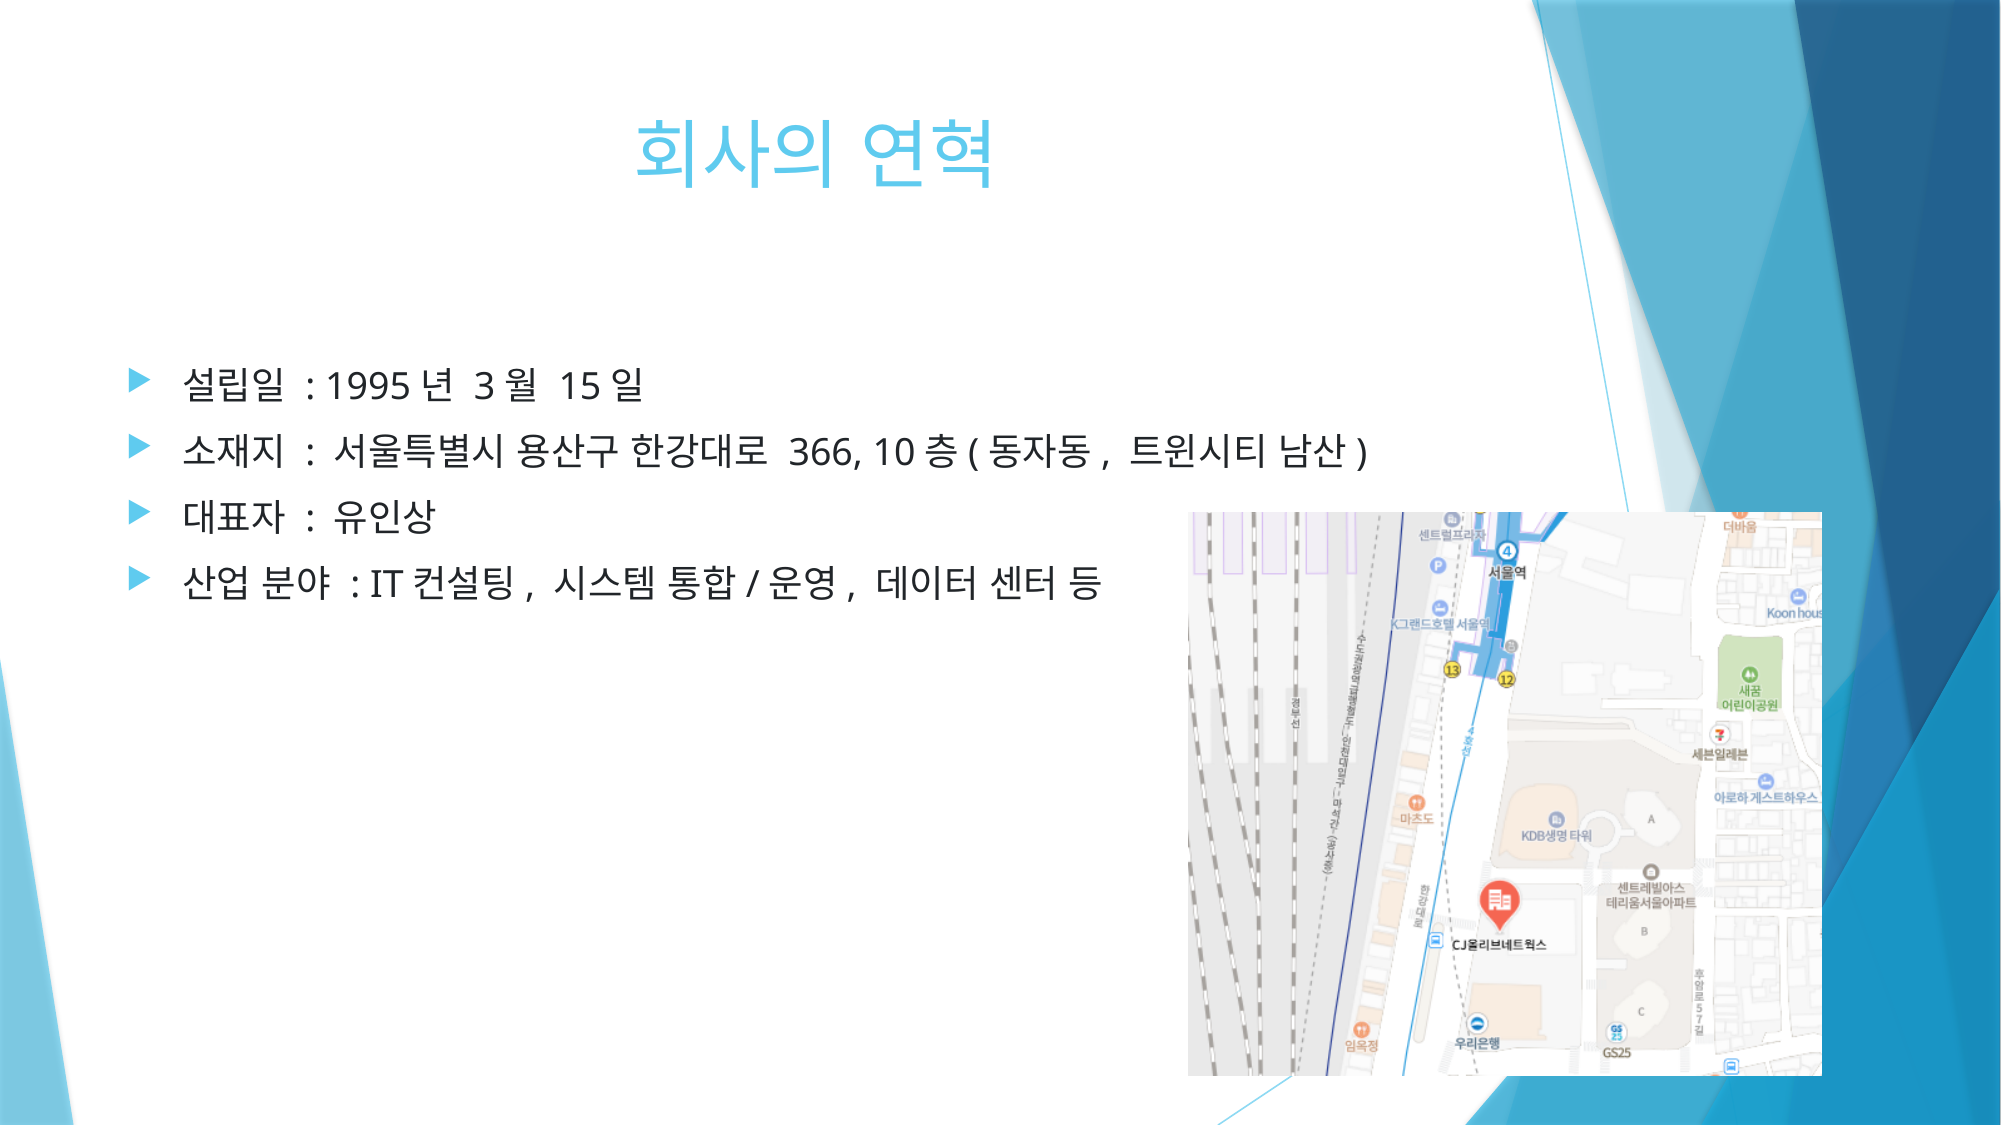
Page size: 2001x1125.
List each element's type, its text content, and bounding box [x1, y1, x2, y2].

list 설립일 : 1995년 3월 15일 소재지 : 서울특별시 용산구 한강대로 366, 10층(동자동, 트윈시티 남산) 대표자 : 유인상 산업 분야 : IT컨설팅, 시스템 통합/운영, 데이터 센터 등 [111, 354, 1522, 992]
title 회사의 연혁 [111, 99, 1522, 317]
picture [1188, 511, 1822, 1077]
